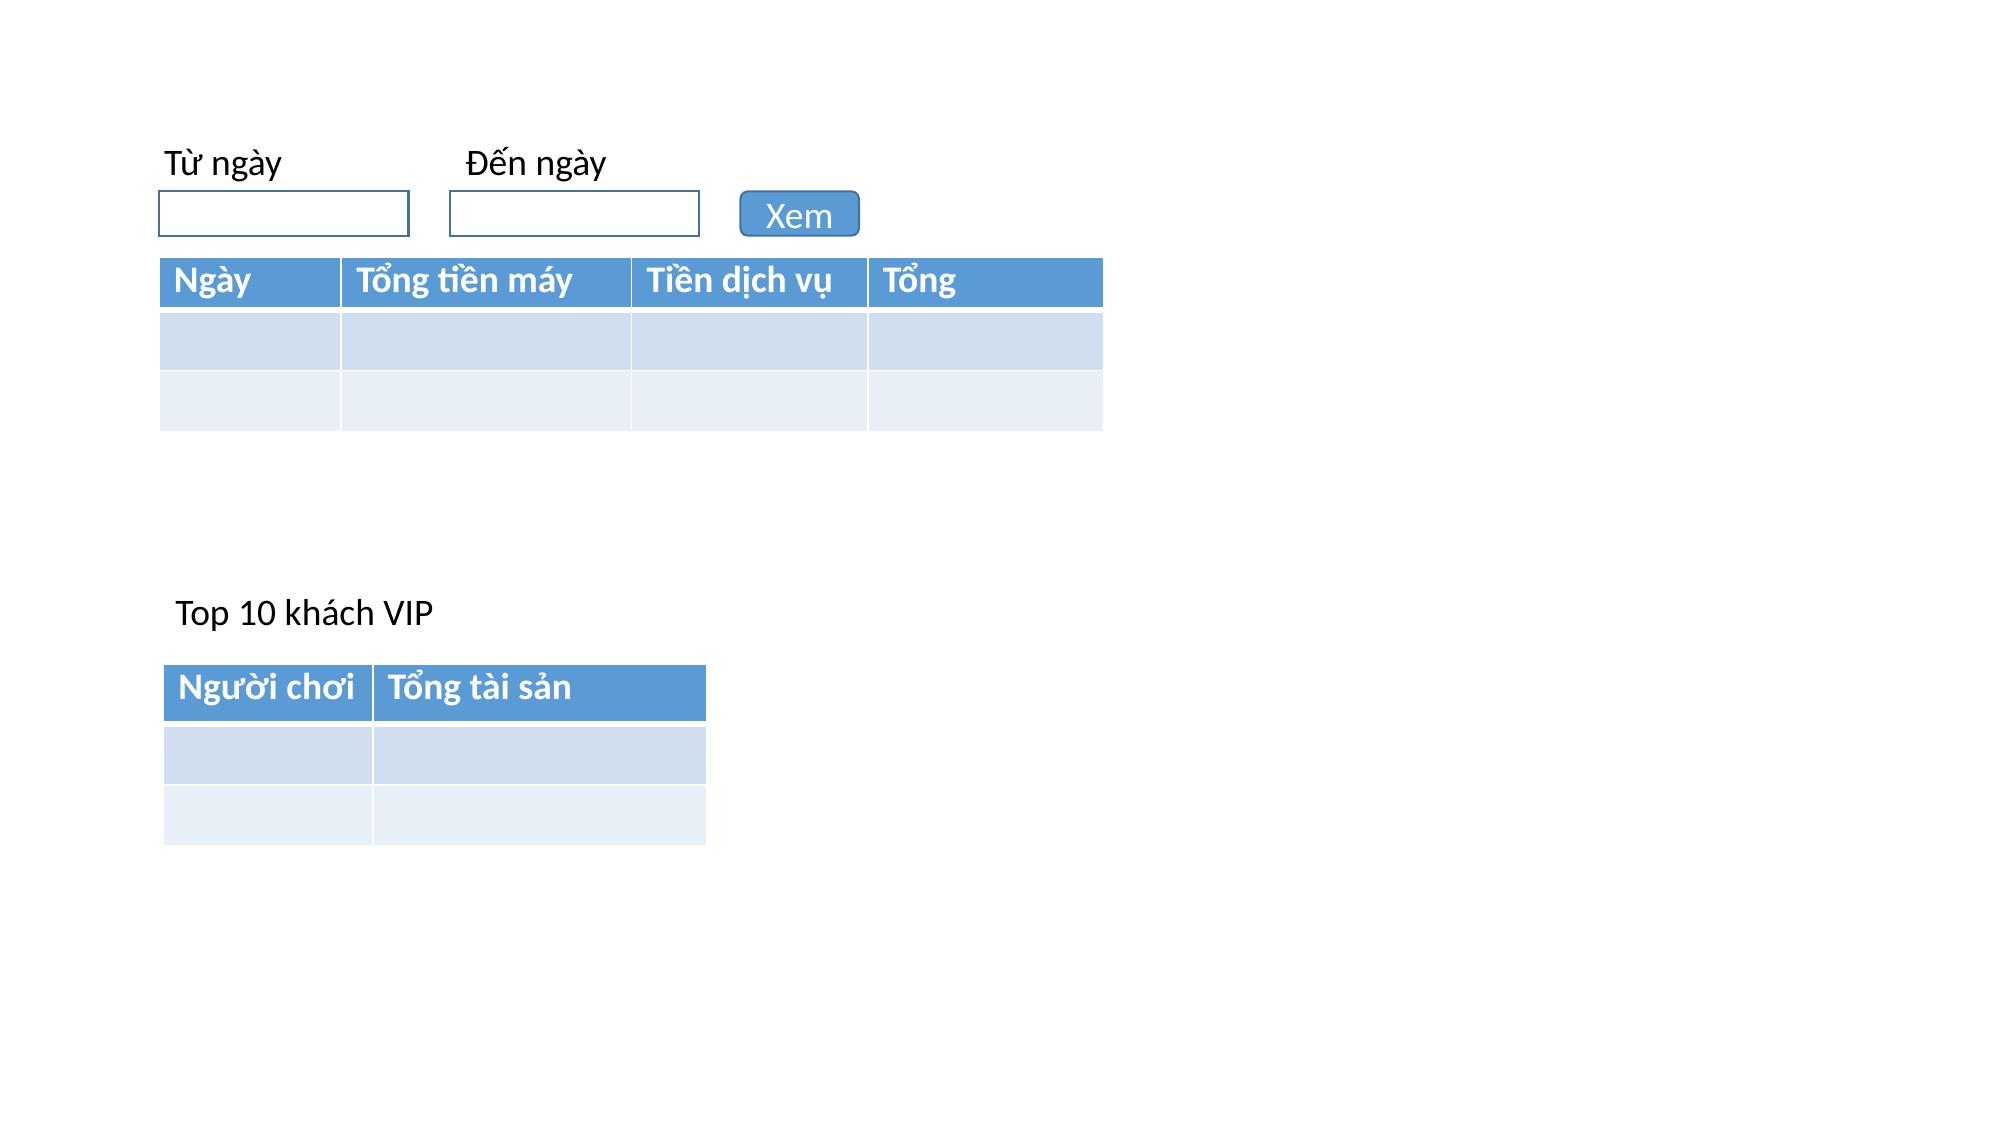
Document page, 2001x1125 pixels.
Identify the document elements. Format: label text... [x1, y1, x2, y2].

text_box Từ ngày [149, 130, 298, 191]
table_header Tổng [869, 258, 1103, 307]
text_box Đến ngày [450, 130, 622, 191]
table_header Tổng tiền máy [342, 258, 631, 307]
table_cell [374, 727, 706, 784]
table_cell [342, 313, 631, 370]
table_cell [342, 371, 631, 431]
text_box [449, 190, 700, 237]
table_header Tiền dịch vụ [632, 258, 867, 307]
table_cell [632, 313, 867, 370]
table_cell [869, 371, 1103, 431]
table_cell [374, 786, 706, 845]
table_header Ngày [160, 258, 340, 307]
text_box [158, 190, 410, 237]
table_cell [160, 313, 340, 370]
table_header Tổng tài sản [374, 665, 706, 721]
table_cell [632, 371, 867, 431]
table_cell [164, 727, 372, 784]
table_cell [160, 371, 340, 431]
text_box Top 10 khách VIP [160, 580, 449, 641]
text_box Xem [739, 190, 861, 237]
table_cell [164, 786, 372, 845]
table_cell [869, 313, 1103, 370]
table_header Người chơi [164, 665, 372, 721]
